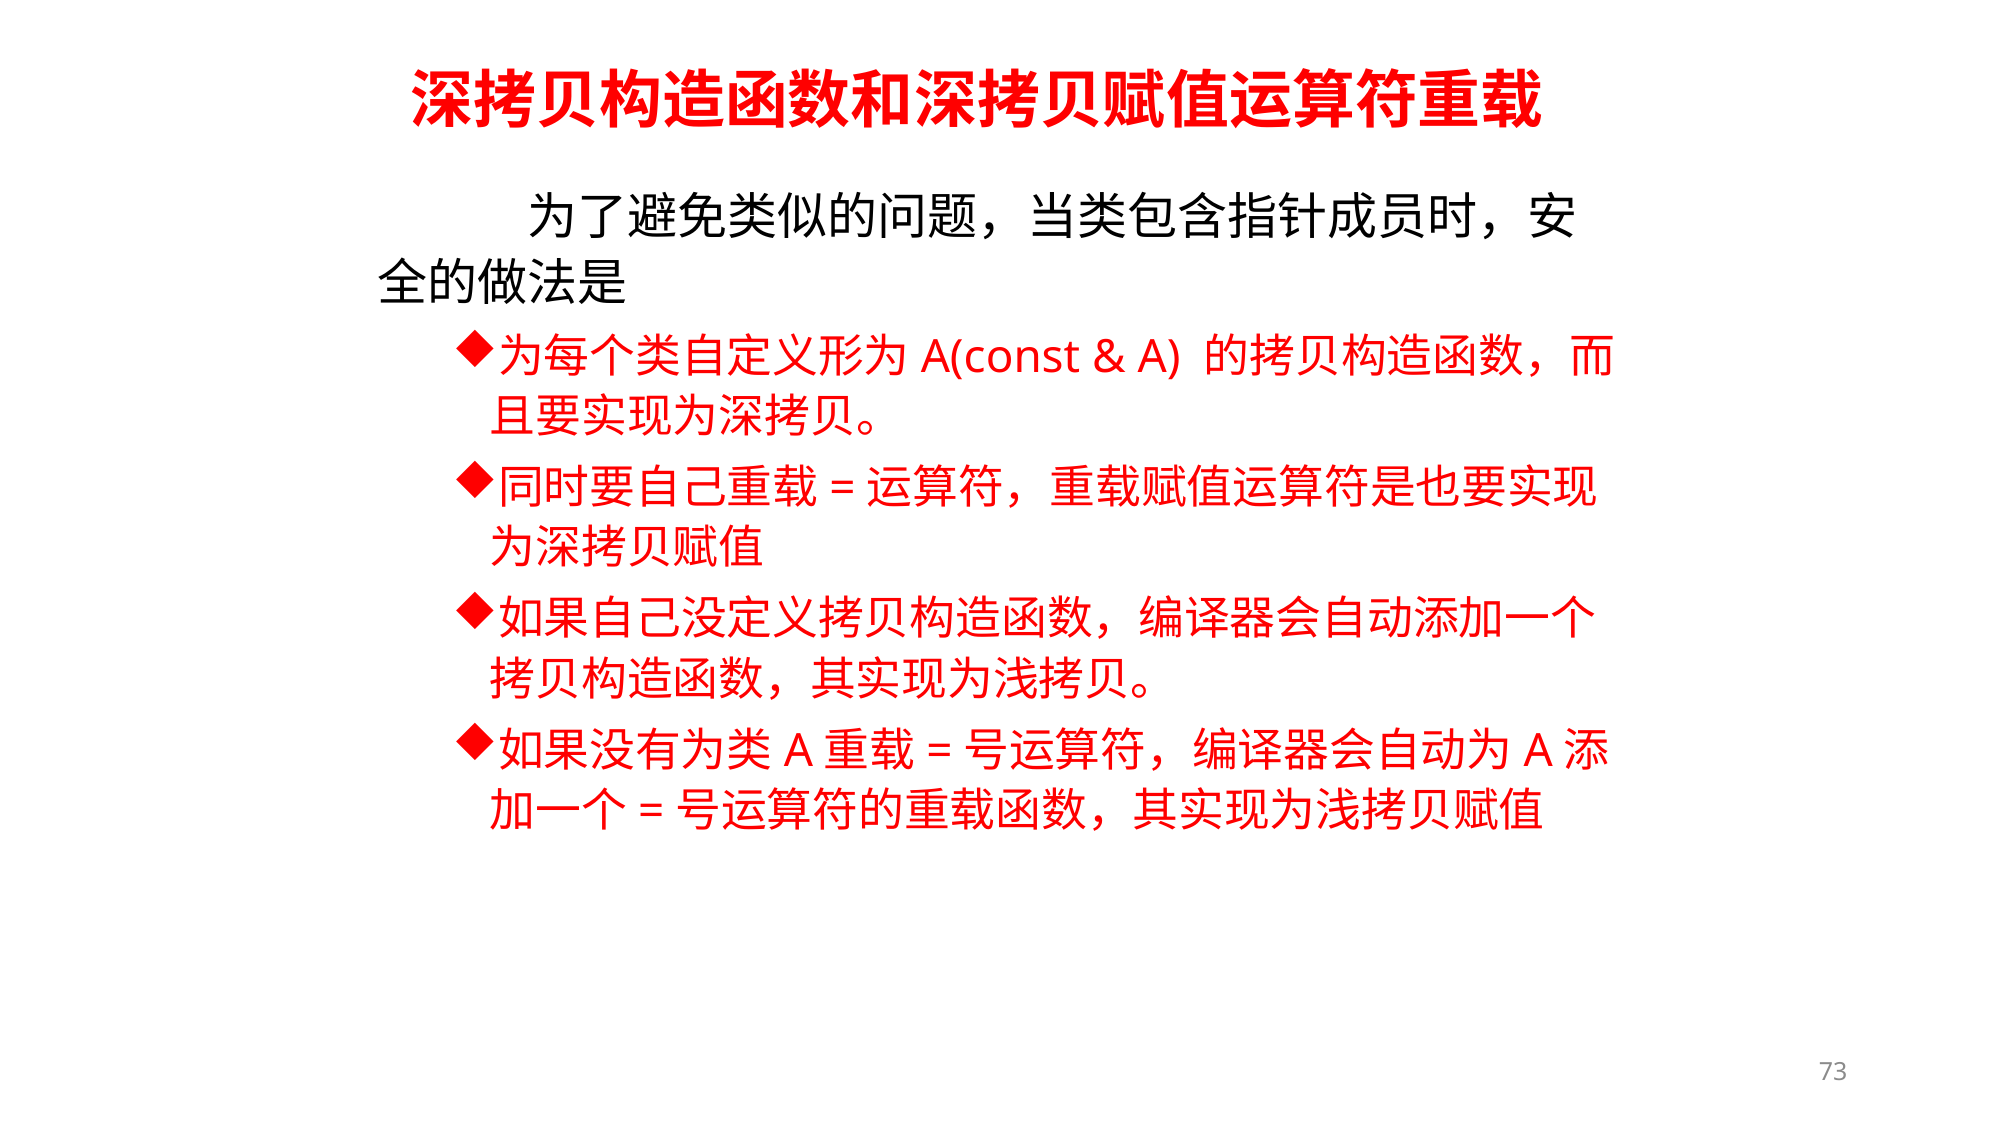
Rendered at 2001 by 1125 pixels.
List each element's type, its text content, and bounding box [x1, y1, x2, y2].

title 深拷贝构造函数和深拷贝赋值运算符重载 [362, 25, 1638, 170]
list 为了避免类似的问题，当类包含指针成员时，安全的做法是 为每个类自定义形为A(const & A) 的拷贝构造函数，而且要实现为深拷贝。 同时要自己重载=运算符，重载赋值运算符是也要实现为深拷贝赋值 如果自己没定义拷贝构造函数，编译器会自动添加一个拷贝构造函数，其实现为浅拷贝。 如果没有为类A重载=号运算符，编译器会自动为A添加一个=号运算符的重载函数，其实现为浅拷贝赋值 [362, 171, 1638, 1043]
slide_number 73 [1412, 1042, 1863, 1103]
